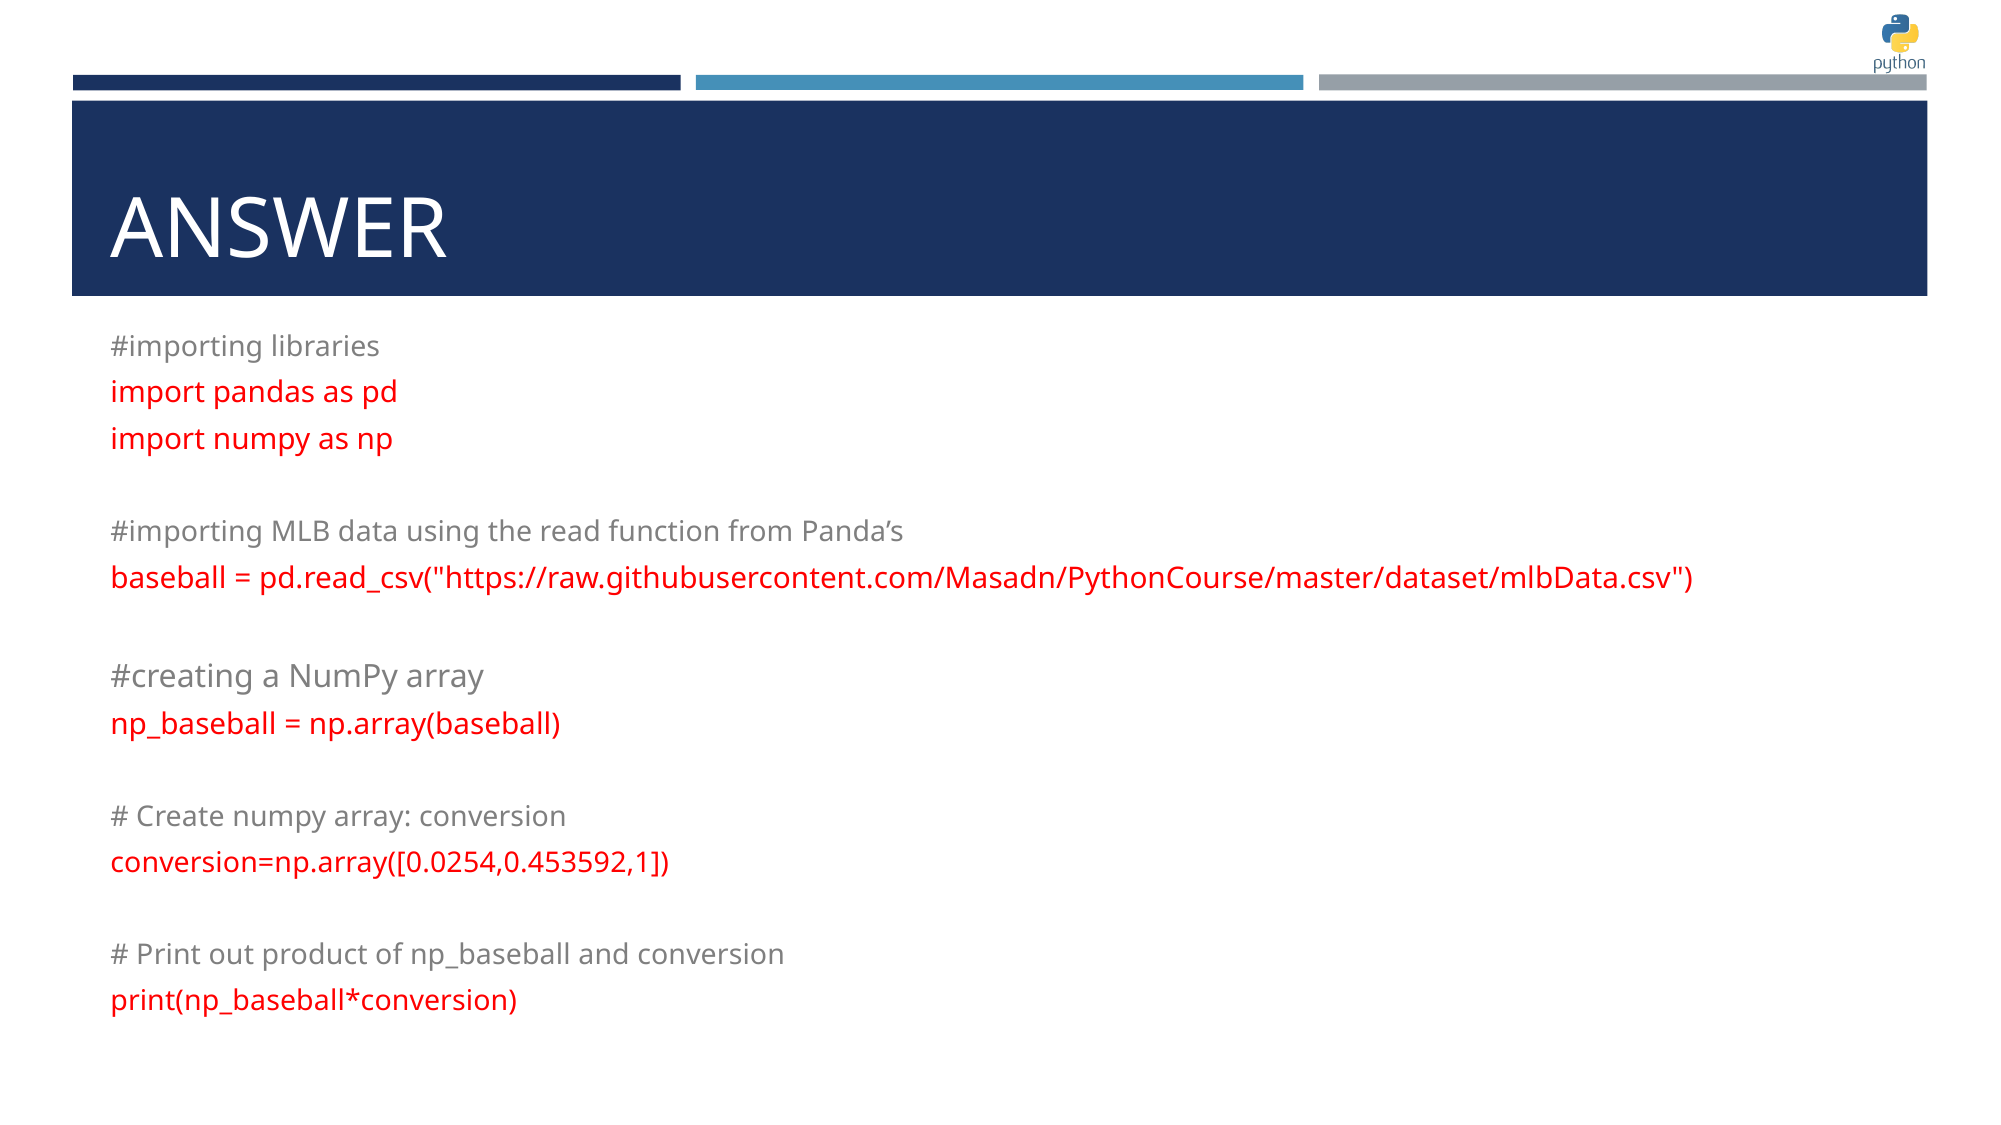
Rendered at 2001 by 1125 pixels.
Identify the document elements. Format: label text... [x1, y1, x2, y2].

list #importing libraries import pandas as pd import numpy as np #importing MLB data using the read function from Panda’s baseball = pd.read_csv("https://raw.githubusercontent.com/Masadn/PythonCourse/master/dataset/mlbData.csv") #creating a NumPy array np_baseball = np.array(baseball) # Create numpy array: conversion conversion=np.array([0.0254,0.453592,1]) # Print out product of np_baseball and conversion print(np_baseball*conversion) [95, 281, 1905, 1068]
title ANSWER [95, 155, 1905, 281]
picture [1836, 13, 1963, 76]
